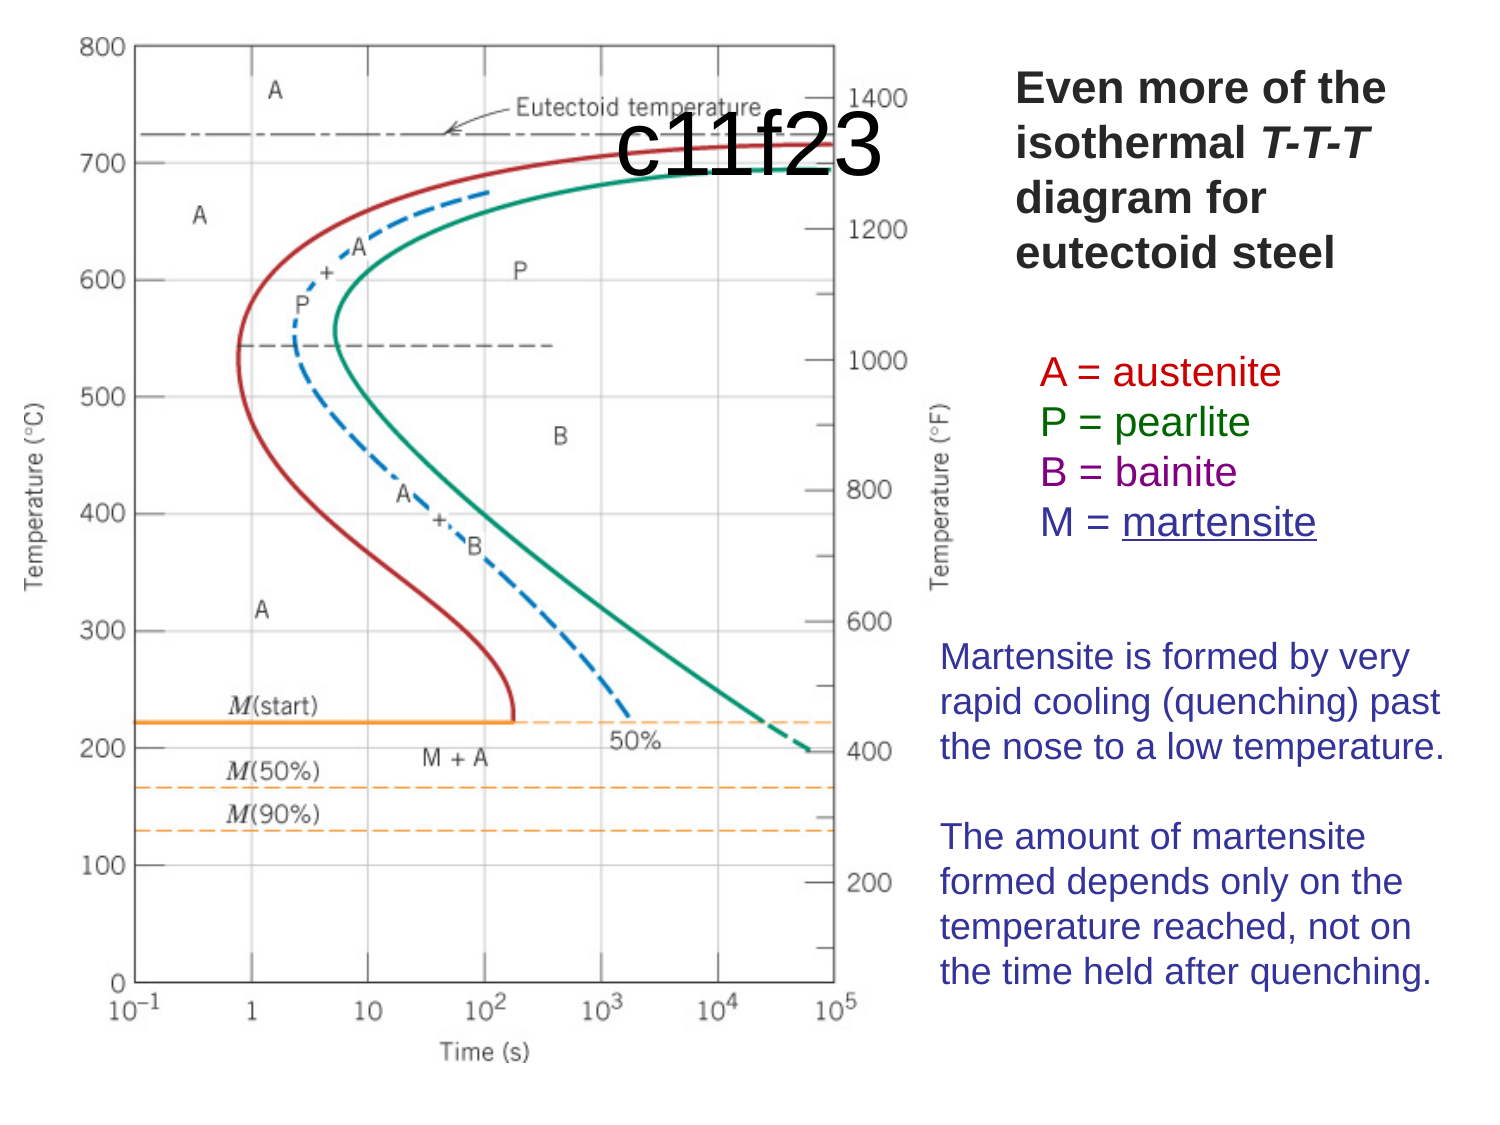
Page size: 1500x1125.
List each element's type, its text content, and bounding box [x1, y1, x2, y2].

text_box A = austenite P = pearlite B = bainite M = martensite [1024, 337, 1413, 553]
title c11f23 [959, 44, 1426, 233]
text_box Even more of the isothermal T-T-T diagram for eutectoid steel [1000, 49, 1415, 285]
text_box Martensite is formed by very rapid cooling (quenching) past the nose to a low temperature. The amount of martensite formed depends only on the temperature reached, not on the time held after quenching. [959, 624, 1475, 1000]
picture [24, 37, 955, 1063]
